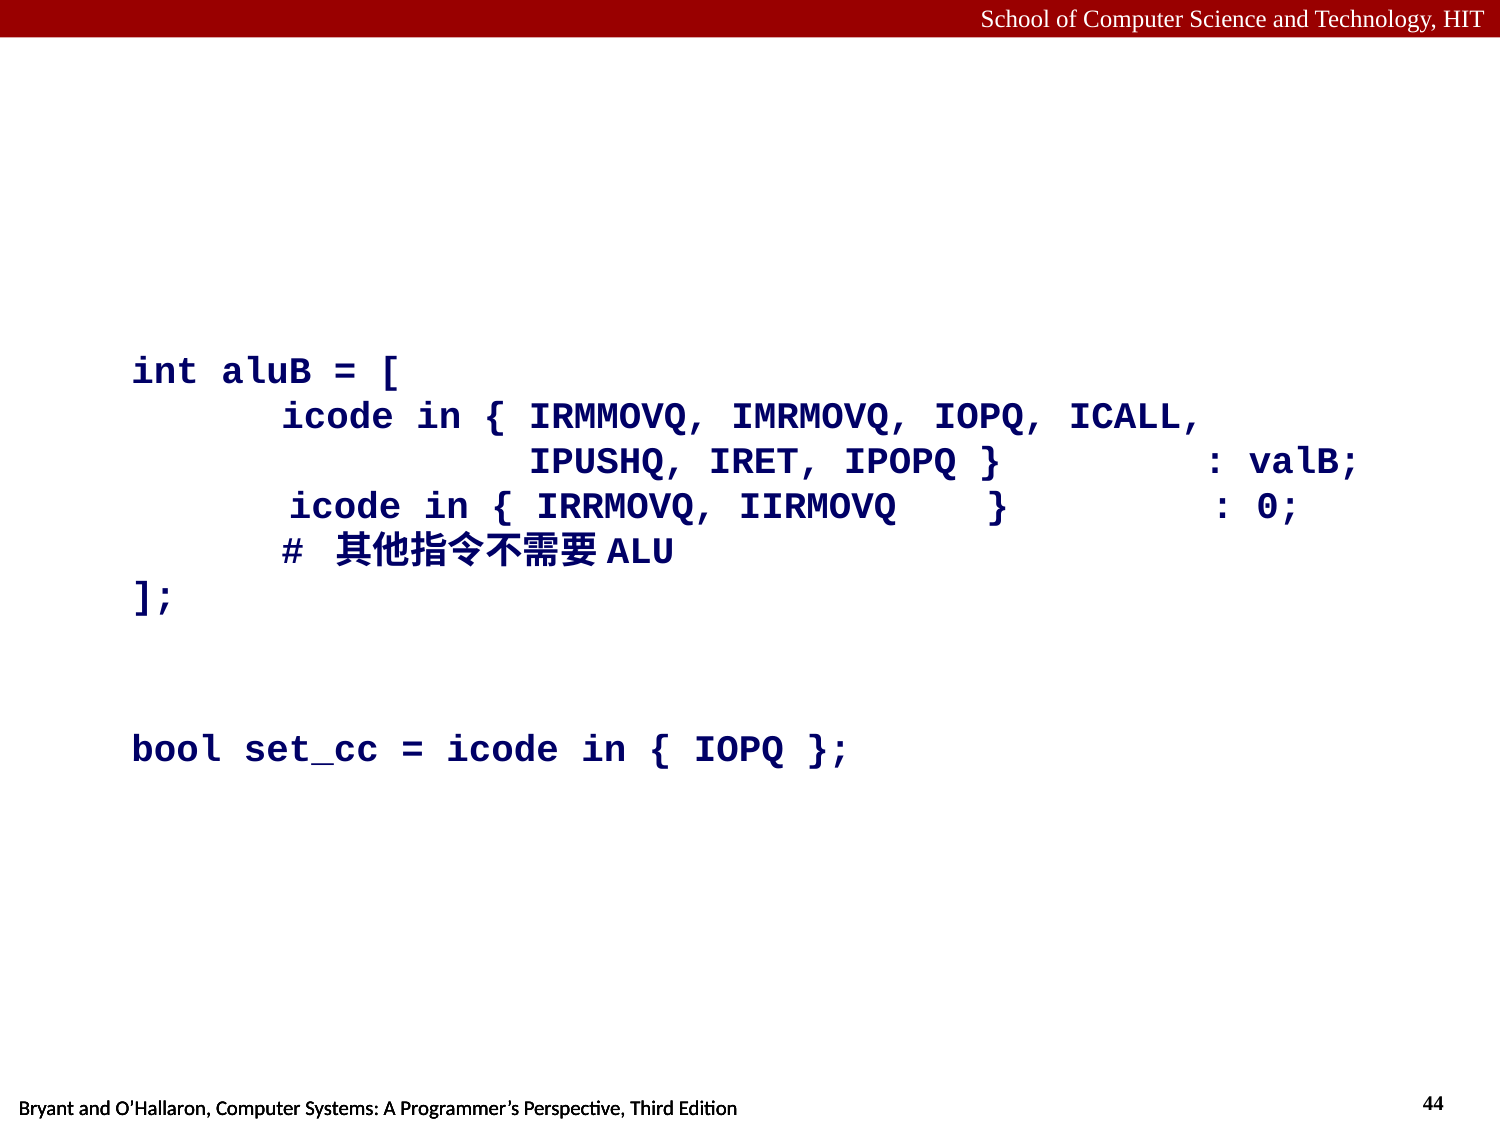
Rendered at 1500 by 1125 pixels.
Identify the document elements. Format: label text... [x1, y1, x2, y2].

text_box bool set_cc = icode in { IOPQ }; [123, 715, 1439, 776]
text_box int aluB = [ icode in { IRMMOVQ, IMRMOVQ, IOPQ, ICALL, IPUSHQ, IRET, IPOPQ } : valB; icode in { IRRMOVQ, IIRMOVQ } : 0; # 其他指令不需要ALU ]; [123, 338, 1439, 623]
